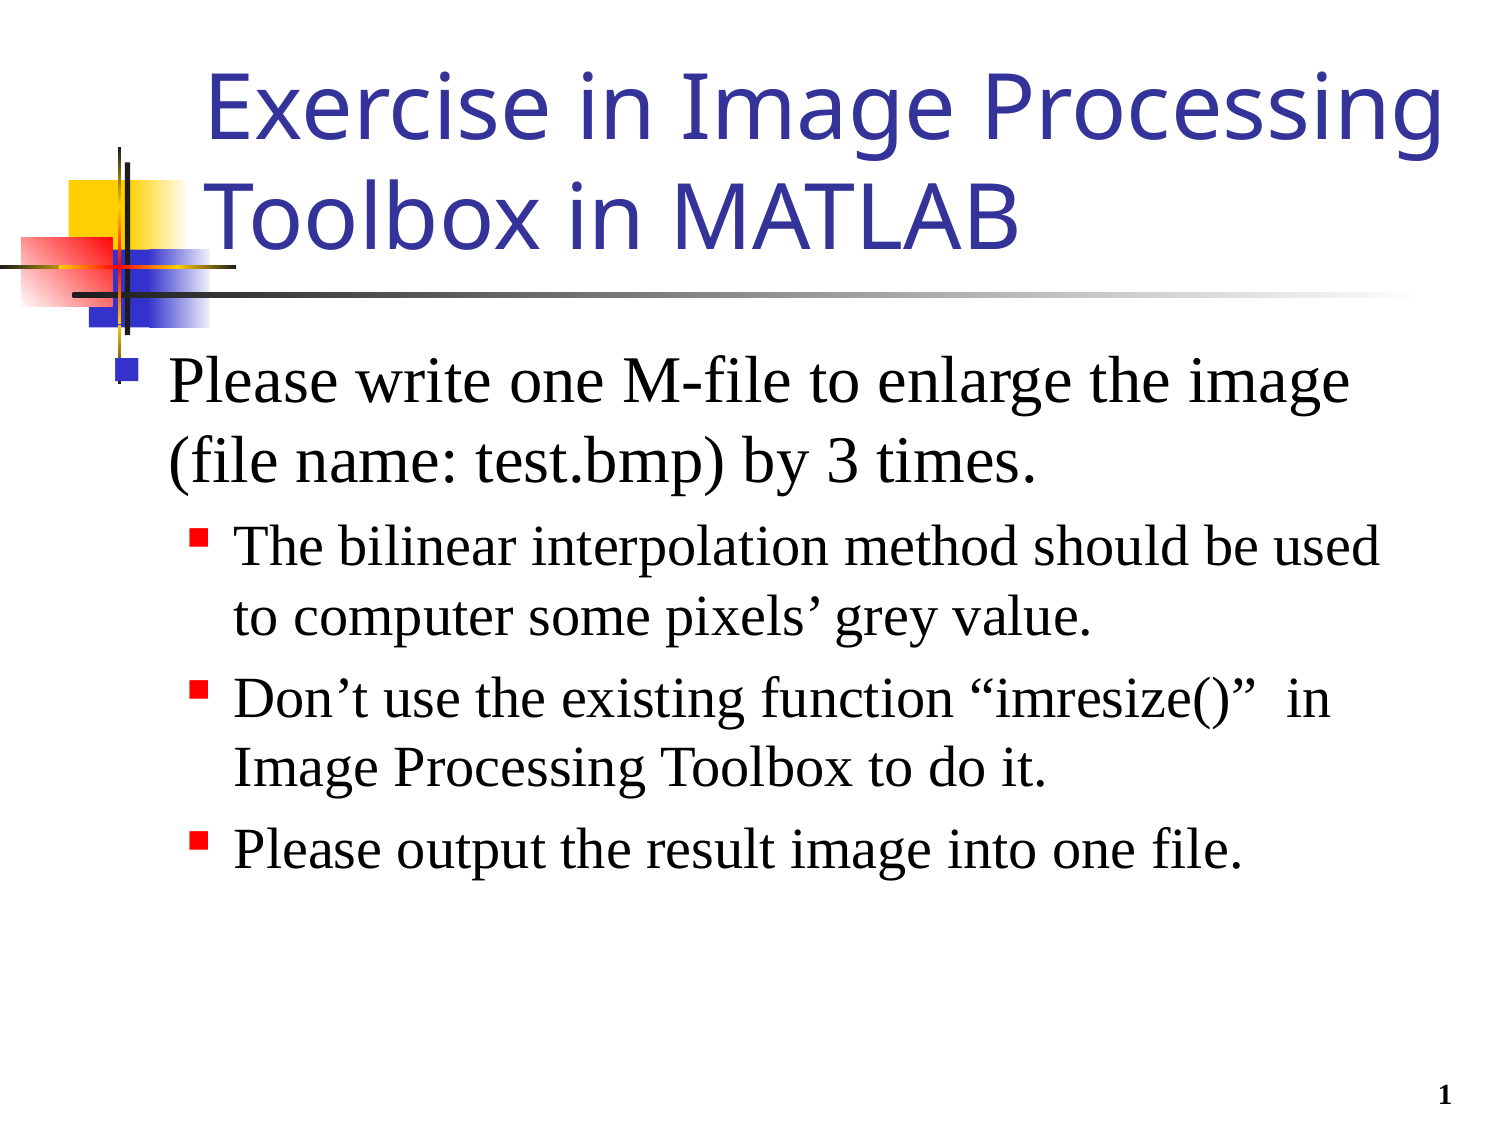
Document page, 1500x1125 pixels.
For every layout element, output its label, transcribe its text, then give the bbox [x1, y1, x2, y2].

slide_number 1 [1154, 1042, 1468, 1118]
title Exercise in Image Processing Toolbox in MATLAB [188, 34, 1468, 276]
list Please write one M-file to enlarge the image (file name: test.bmp) by 3 times. The bilinear interpolation method should be used to computer some pixels’ grey value. Don’t use the existing function “imresize()” in Image Processing Toolbox to do it. Please output the result image into one file. [96, 327, 1448, 977]
